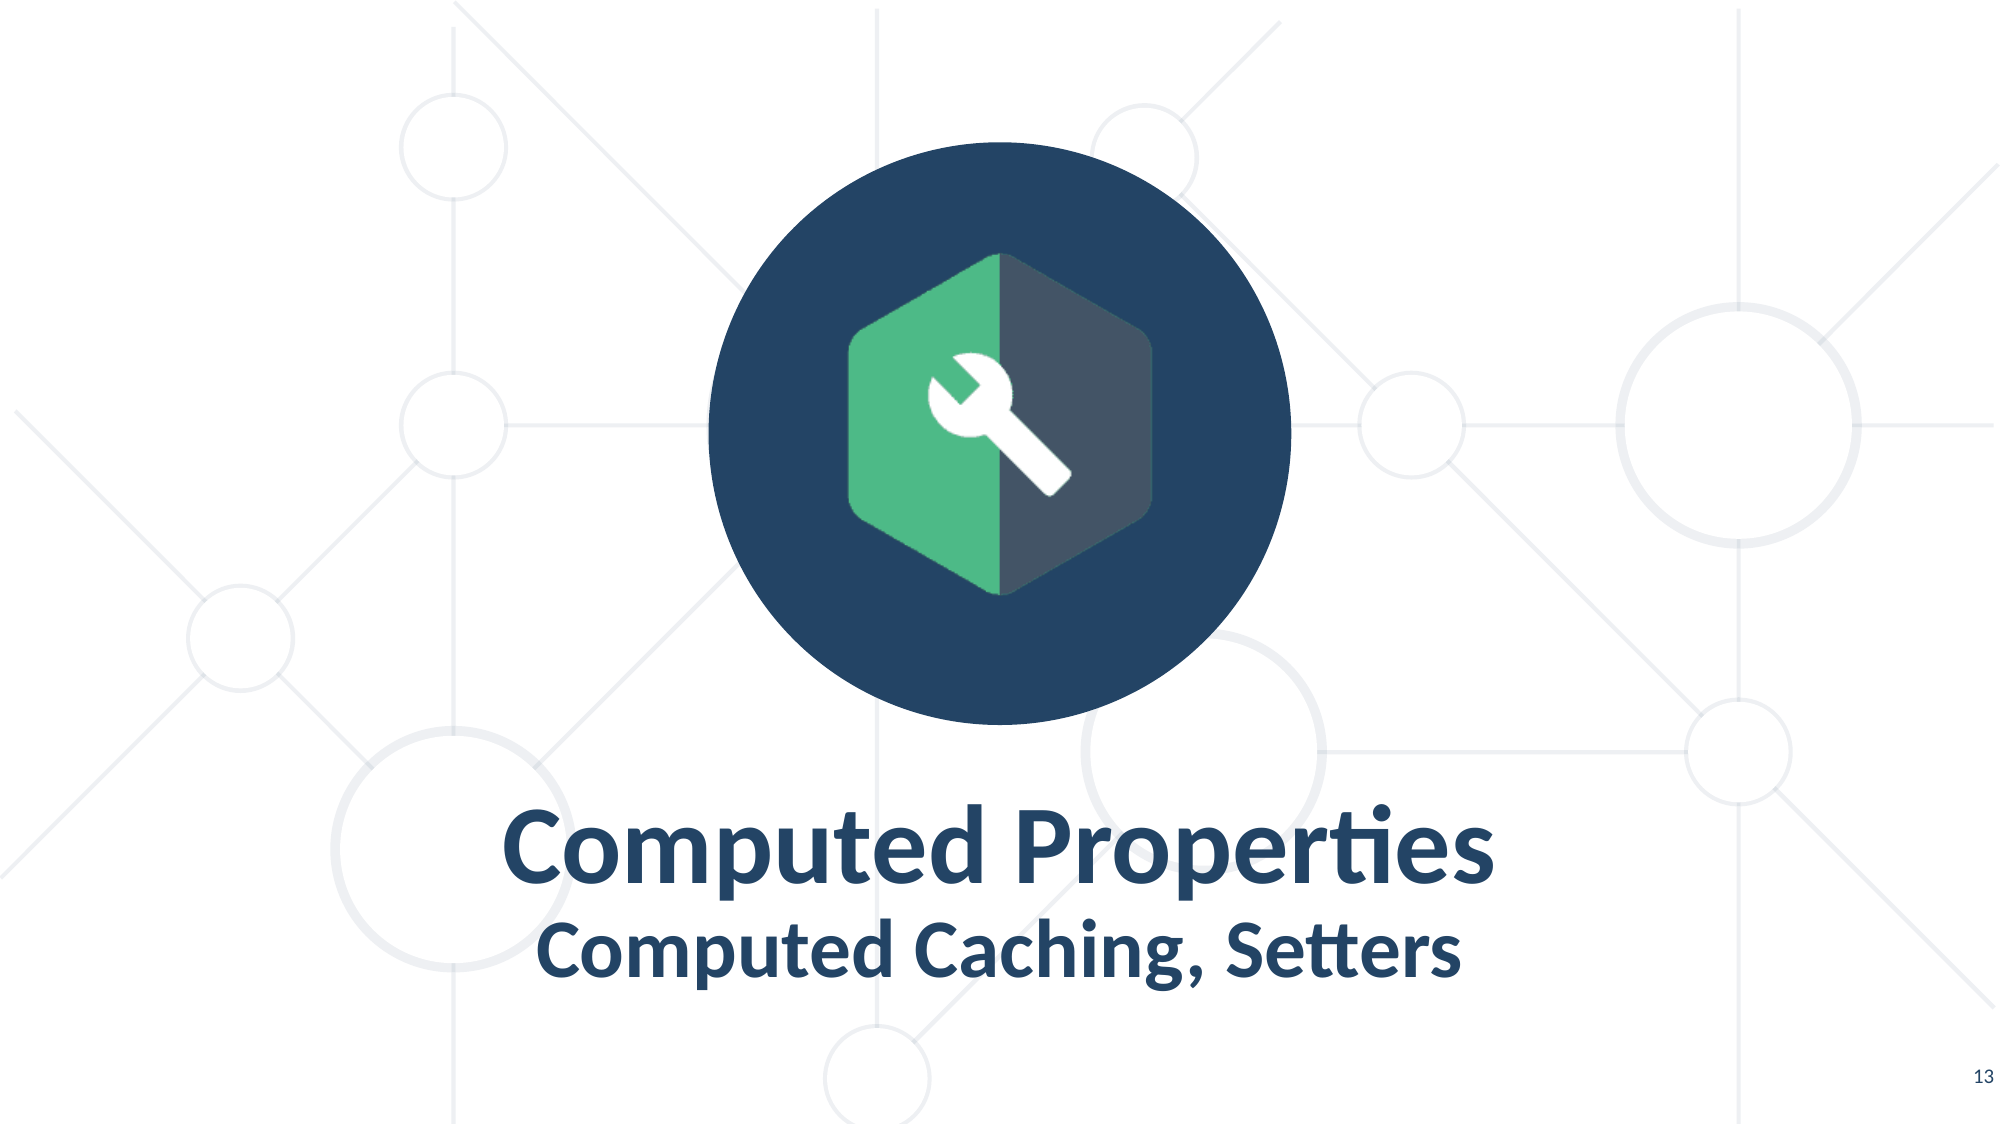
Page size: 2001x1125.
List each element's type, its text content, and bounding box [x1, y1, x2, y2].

slide_number 13 [1929, 1049, 2000, 1100]
list Computed Caching, Setters [100, 900, 1900, 983]
list Computed Properties [100, 771, 1900, 898]
picture [220, 205, 1780, 644]
